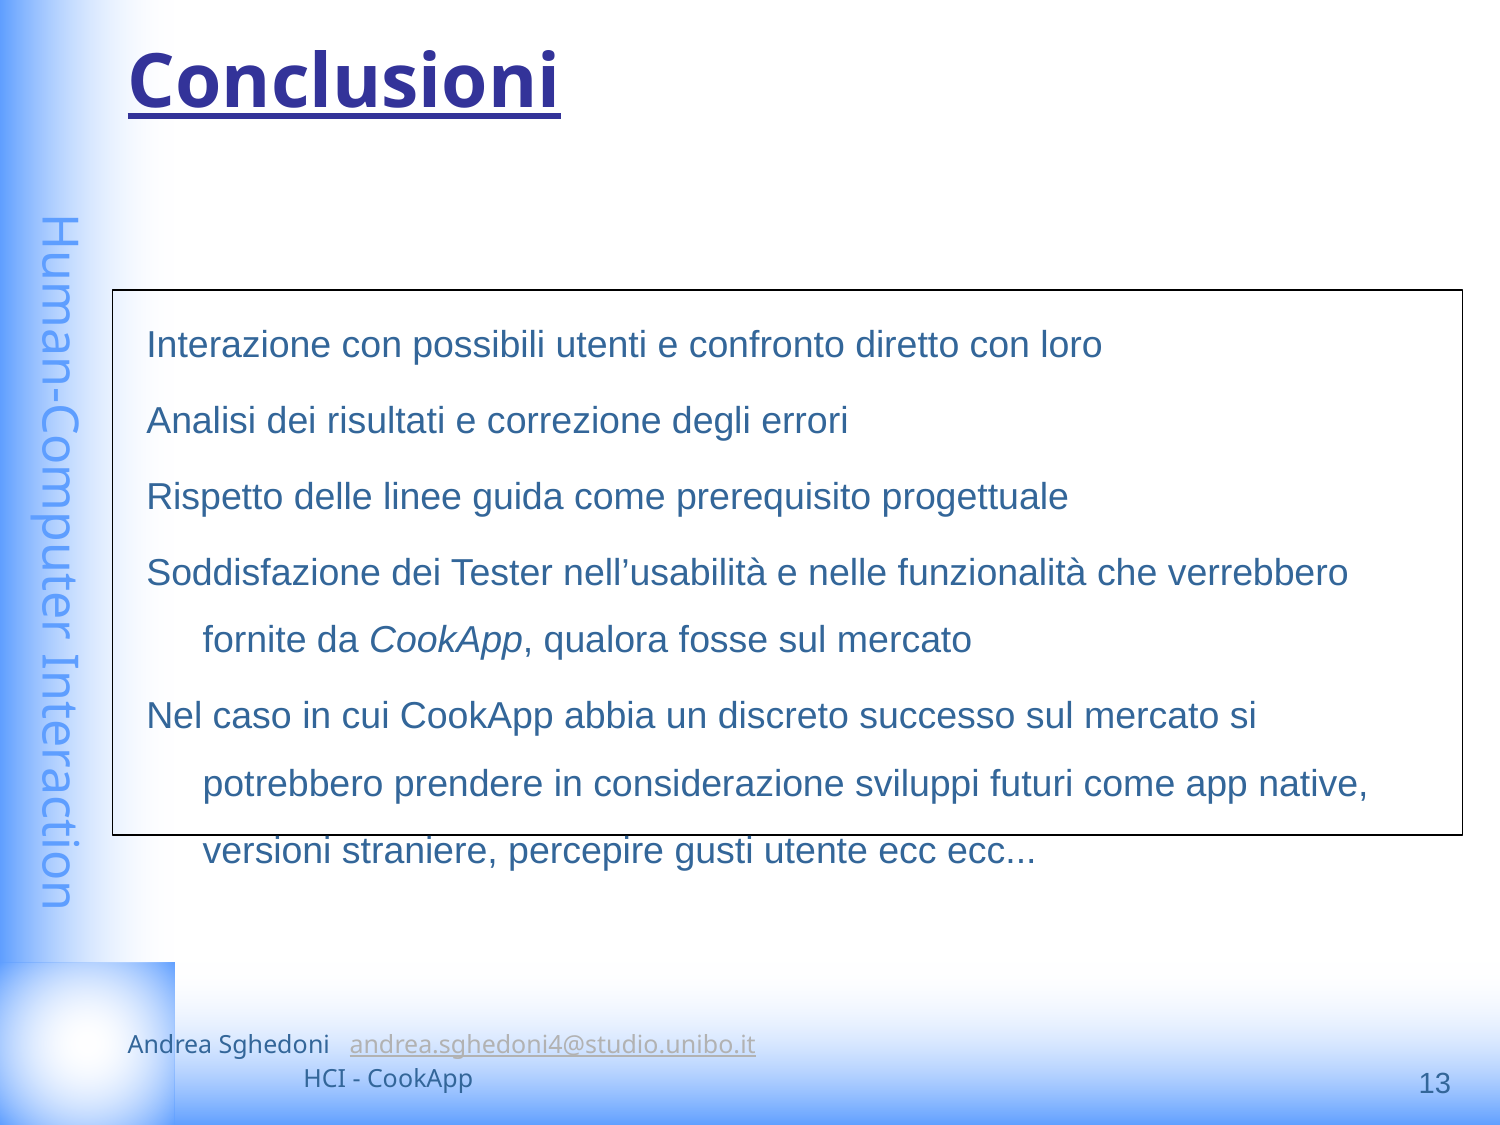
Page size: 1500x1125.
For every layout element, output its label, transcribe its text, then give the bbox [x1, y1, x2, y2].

slide_number ‹#› [1403, 1038, 1494, 1125]
text_box Andrea Sghedoni andrea.sghedoni4@studio.unibo.it HCI - CookApp [112, 1050, 1403, 1100]
list Interazione con possibili utenti e confronto diretto con loro Analisi dei risultati e correzione degli errori Rispetto delle linee guida come prerequisito progettuale Soddisfazione dei Tester nell’usabilità e nelle funzionalità che verrebbero fornite da CookApp, qualora fosse sul mercato Nel caso in cui CookApp abbia un discreto successo sul mercato si potrebbero prendere in considerazione sviluppi futuri come app native, versioni straniere, percepire gusti utente ecc ecc... [112, 290, 1463, 835]
title Conclusioni [112, 0, 1463, 175]
